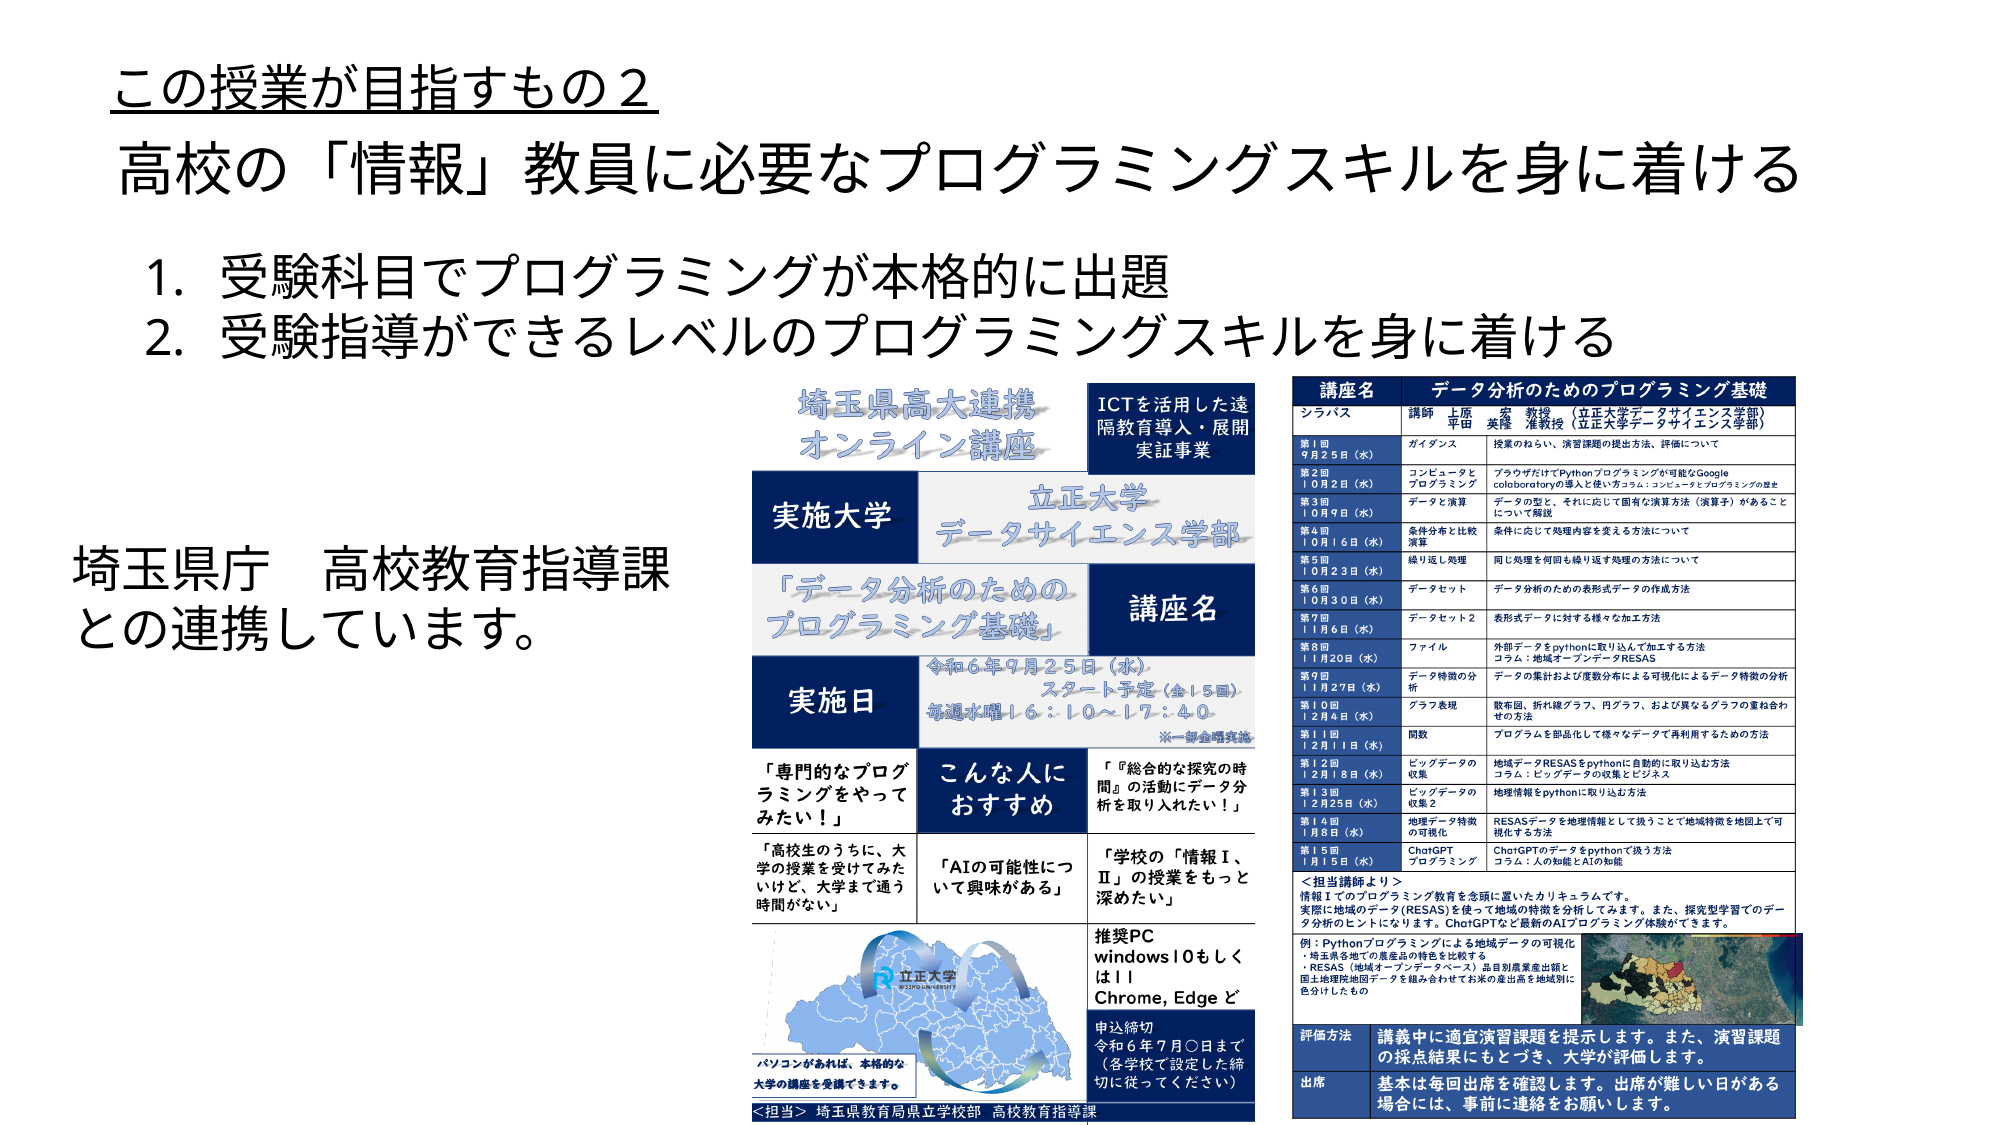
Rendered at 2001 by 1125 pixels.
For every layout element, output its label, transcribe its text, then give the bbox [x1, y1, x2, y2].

text_box この授業が目指すもの２ [94, 49, 675, 125]
text_box 埼玉県庁 高校教育指導課との連携しています。 [56, 530, 716, 665]
text_box 高校の「情報」教員に必要なプログラミングスキルを身に着ける [101, 125, 1821, 210]
text_box 受験科目でプログラミングが本格的に出題 受験指導ができるレベルのプログラミングスキルを身に着ける [130, 238, 1635, 373]
picture [752, 383, 1255, 1125]
picture [1291, 374, 1803, 1125]
